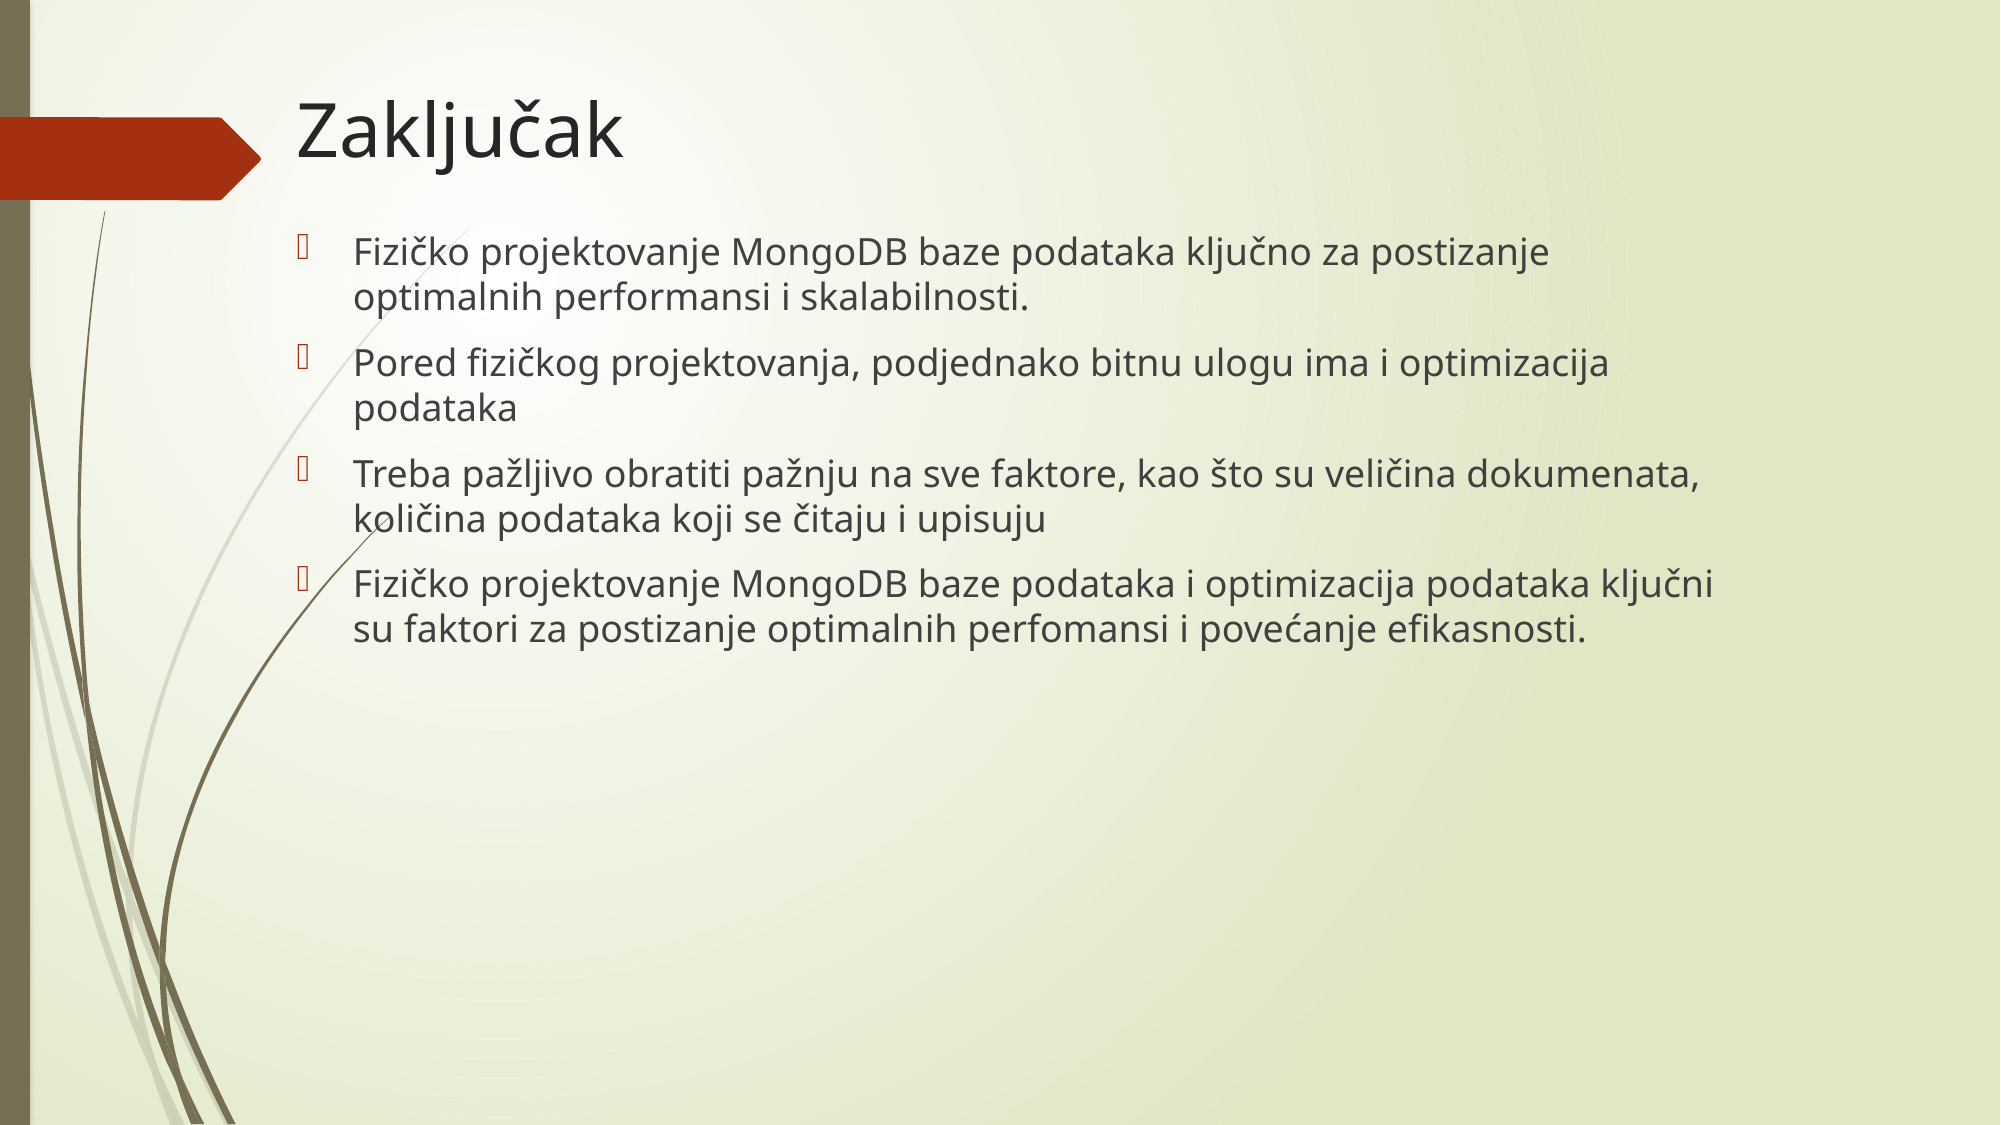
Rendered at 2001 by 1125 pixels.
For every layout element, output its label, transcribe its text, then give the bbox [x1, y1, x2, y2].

list Fizičko projektovanje MongoDB baze podataka ključno za postizanje optimalnih performansi i skalabilnosti. Pored fizičkog projektovanja, podjednako bitnu ulogu ima i optimizacija podataka Treba pažljivo obratiti pažnju na sve faktore, kao što su veličina dokumenata, količina podataka koji se čitaju i upisuju Fizičko projektovanje MongoDB baze podataka i optimizacija podataka ključni su faktori za postizanje optimalnih perfomansi i povećanje efikasnosti. [281, 220, 1745, 964]
title Zaključak [281, 75, 1888, 313]
